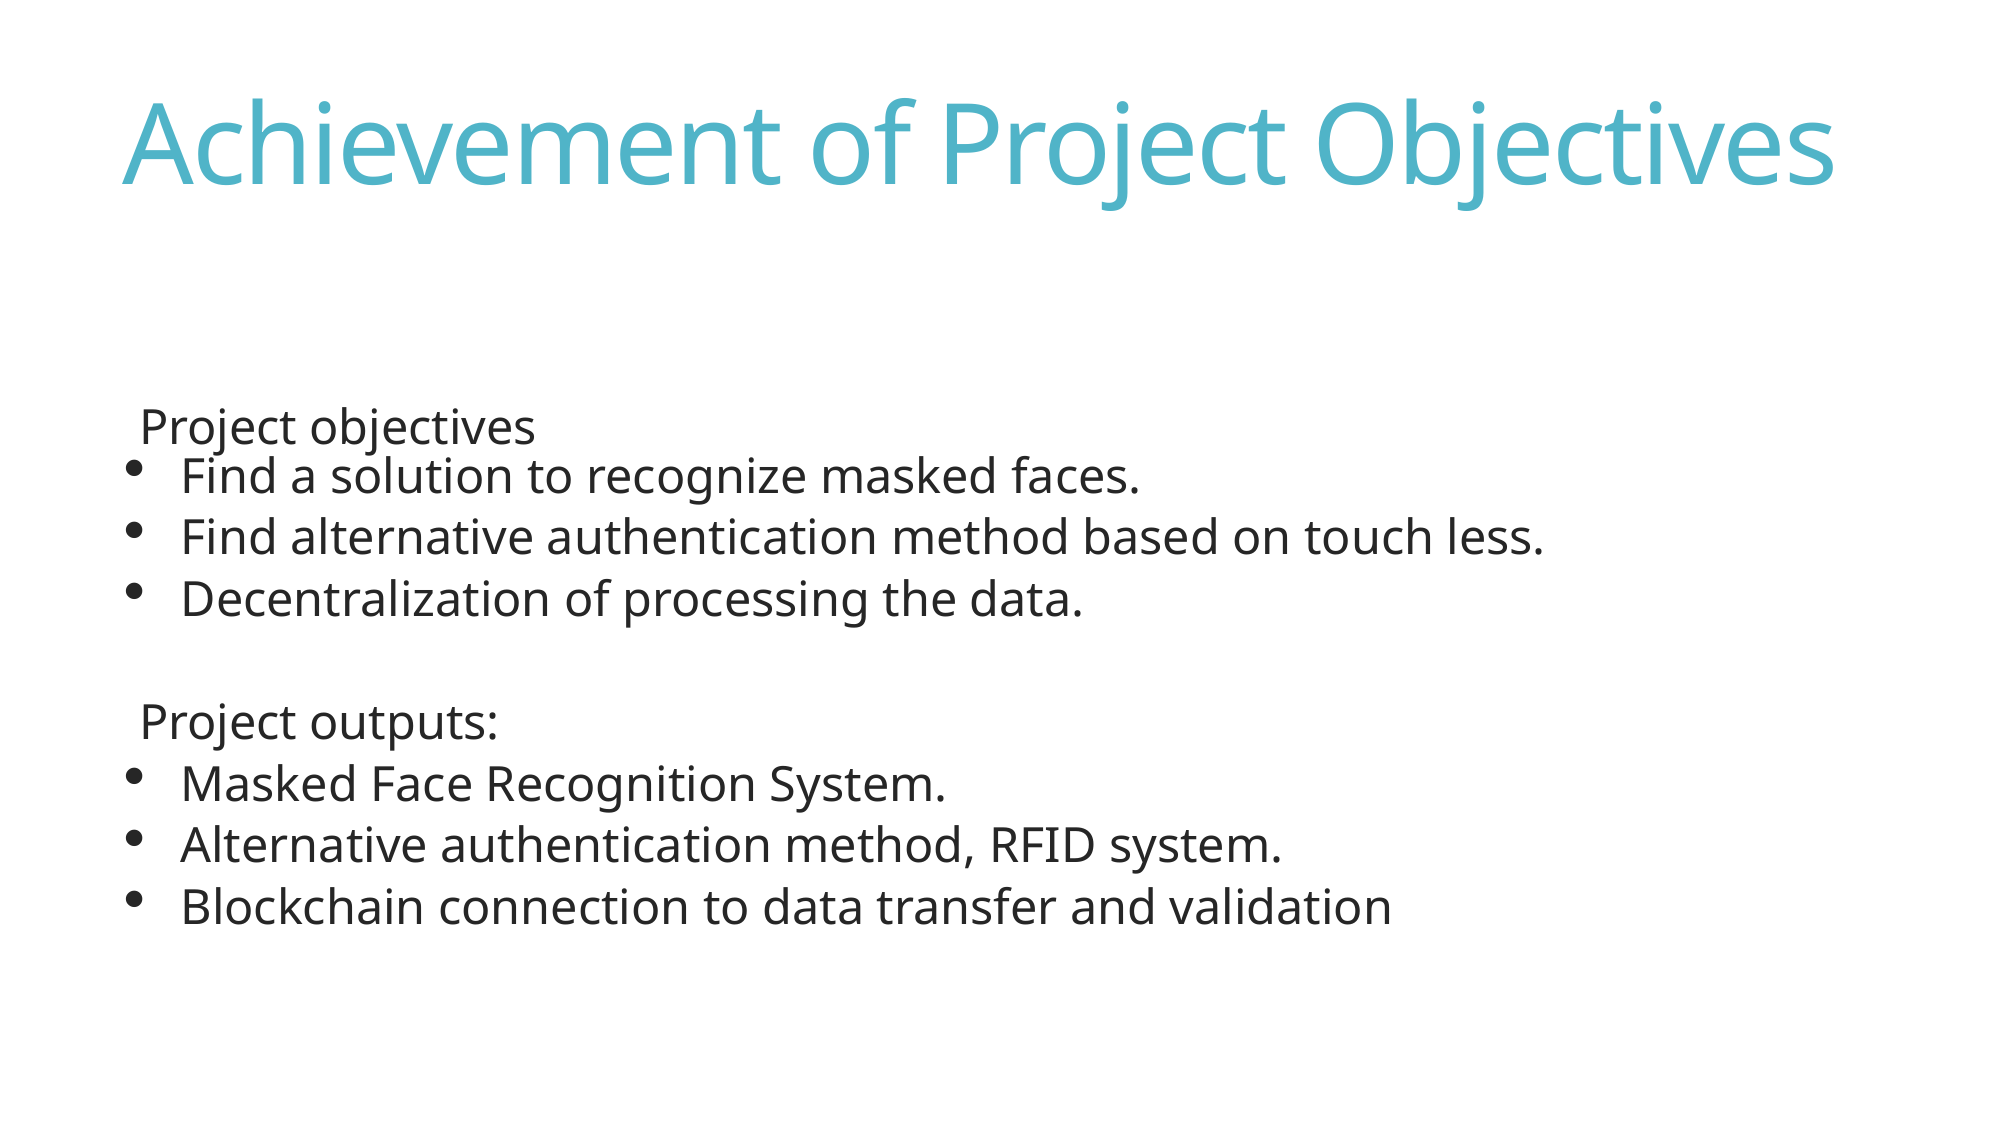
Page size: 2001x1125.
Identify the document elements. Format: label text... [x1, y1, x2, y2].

list Project objectives Find a solution to recognize masked faces. Find alternative authentication method based on touch less. Decentralization of processing the data. Project outputs: Masked Face Recognition System. Alternative authentication method, RFID system. Blockchain connection to data transfer and validation [111, 329, 1876, 948]
title Achievement of Project Objectives [107, 81, 1875, 354]
